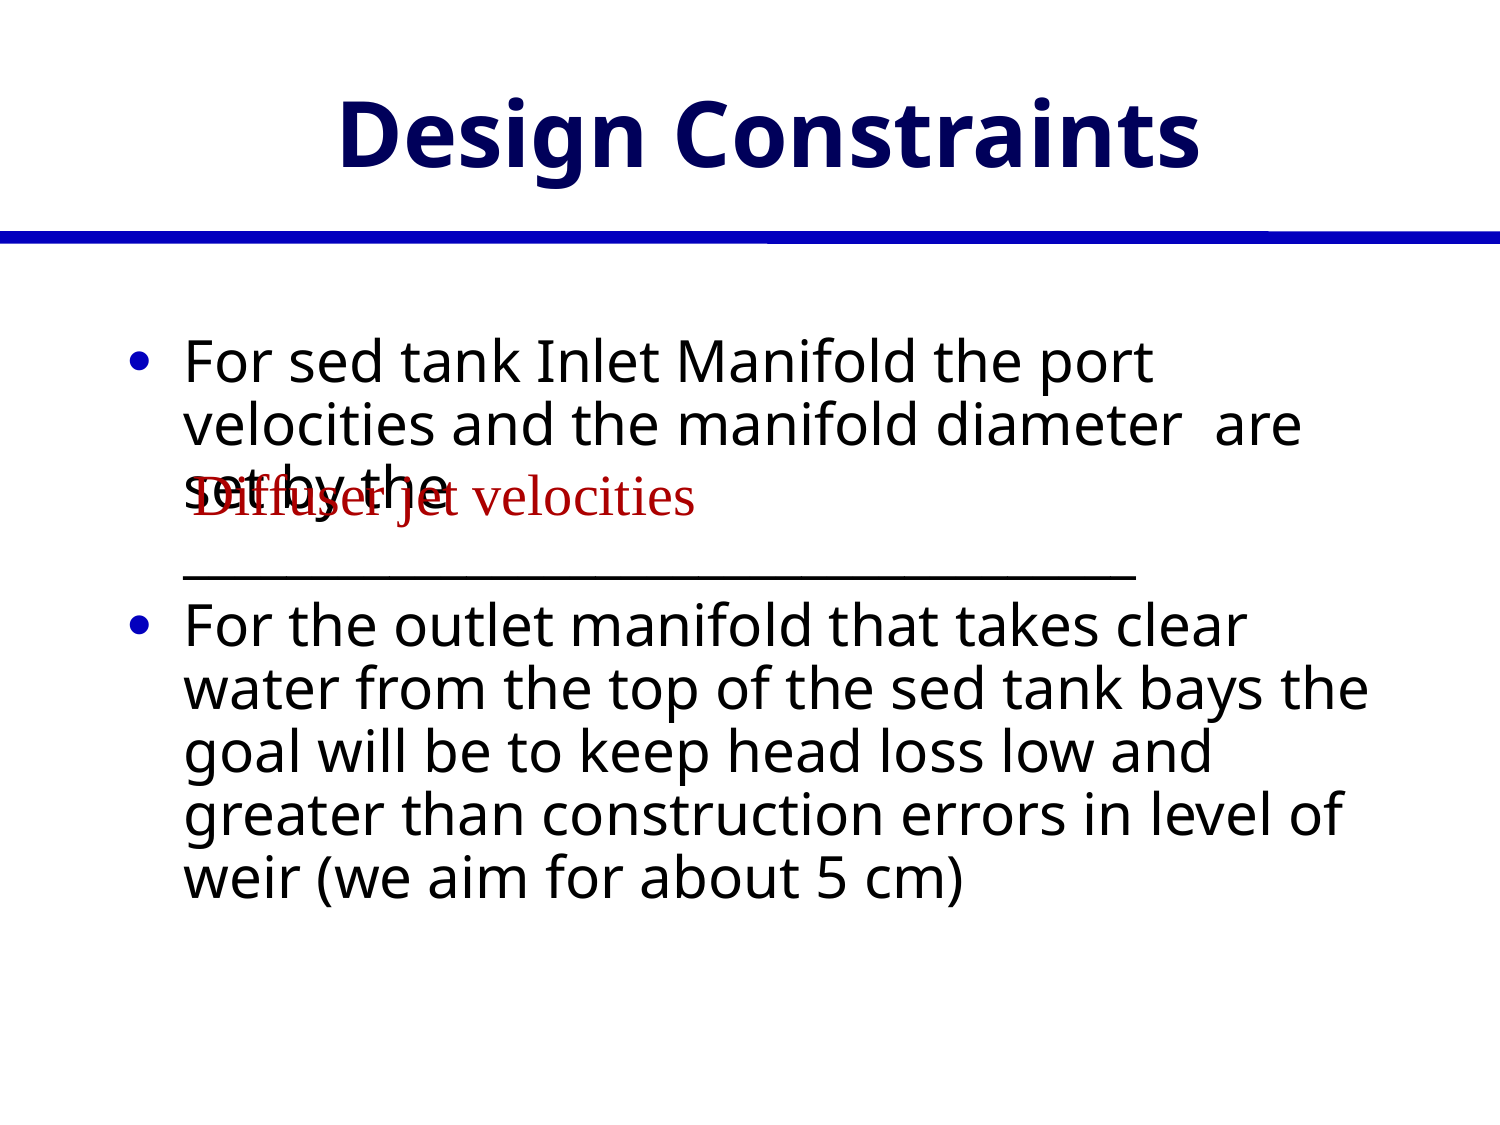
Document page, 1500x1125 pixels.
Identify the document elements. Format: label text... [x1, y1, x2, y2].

list For sed tank Inlet Manifold the port velocities and the manifold diameter are set by the _____________________________________ For the outlet manifold that takes clear water from the top of the sed tank bays the goal will be to keep head loss low and greater than construction errors in level of weir (we aim for about 5 cm) [112, 324, 1388, 1088]
text_box Diffuser jet velocities [177, 450, 712, 535]
title Design Constraints [75, 37, 1463, 225]
